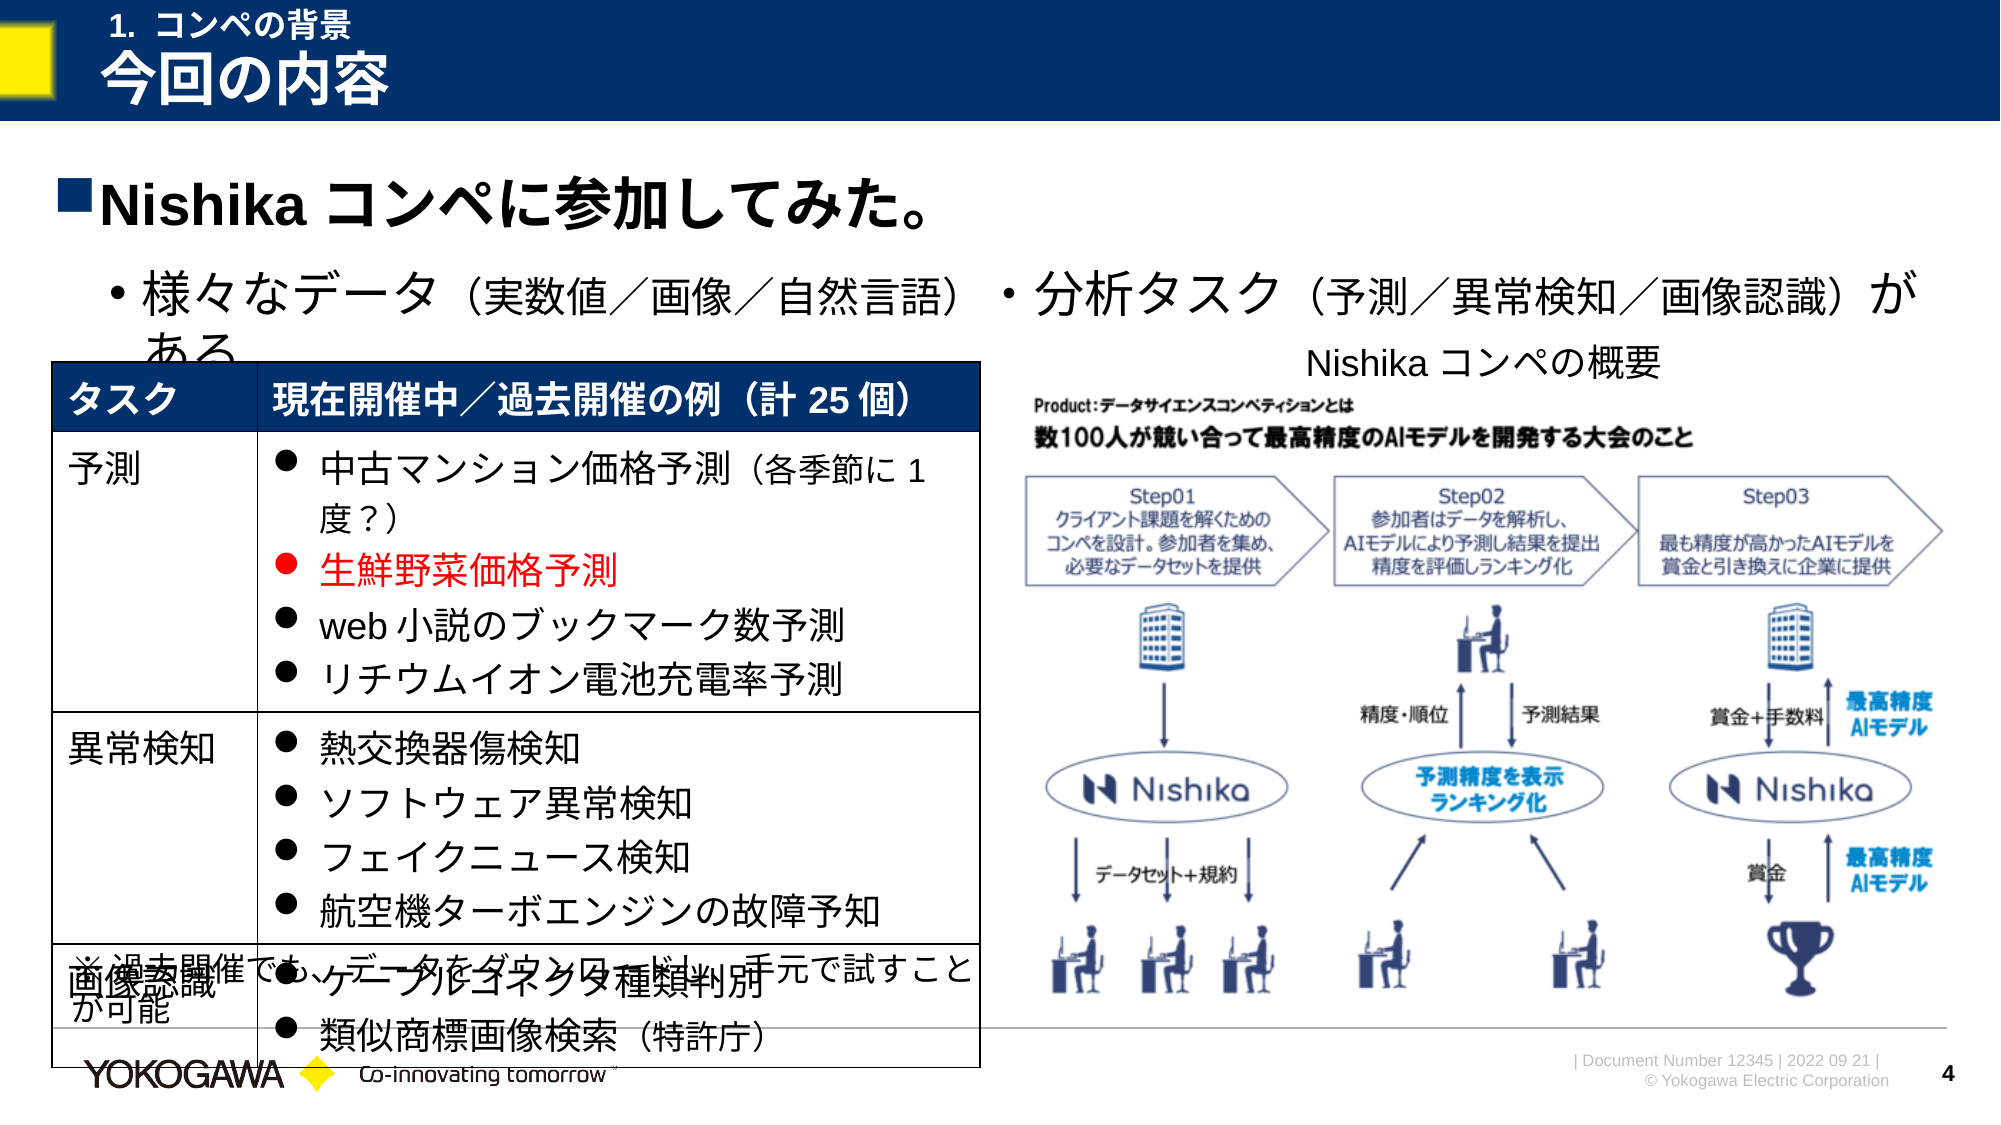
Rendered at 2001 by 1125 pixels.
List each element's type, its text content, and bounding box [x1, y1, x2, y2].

text_box ※過去開催でも、データをダウンロードし、手元で試すことが可能 [56, 941, 1005, 1036]
table_cell 予測 [53, 432, 257, 711]
table_cell 異常検知 [53, 713, 257, 943]
table_header 現在開催中／過去開催の例（計25個） [258, 363, 979, 431]
table_cell 熱交換器傷検知 ソフトウェア異常検知 フェイクニュース検知 航空機ターボエンジンの故障予知 [258, 713, 979, 941]
picture [83, 1068, 617, 1093]
table_cell ケーブルコネクタ種類判別 類似商標画像検索（特許庁） [258, 1036, 979, 1067]
title 今回の内容 [84, 39, 1955, 125]
slide_number 4 [1904, 1042, 1970, 1103]
table_cell 中古マンション価格予測（各季節に1度？） 生鮮野菜価格予測 web小説のブックマーク数予測 リチウムイオン電池充電率予測 [258, 432, 979, 711]
text_box Nishikaコンペに参加してみた。 様々なデータ（実数値／画像／自然言語）・分析タスク（予測／異常検知／画像認識）がある [38, 167, 1955, 280]
text_box Nishikaコンペの概要 [1182, 331, 1786, 386]
picture [1019, 386, 1948, 999]
table_header タスク [53, 363, 257, 431]
table_cell 画像認識 [53, 945, 257, 1067]
text_box 1. コンペの背景 [93, 0, 559, 52]
picture [0, 6, 69, 115]
